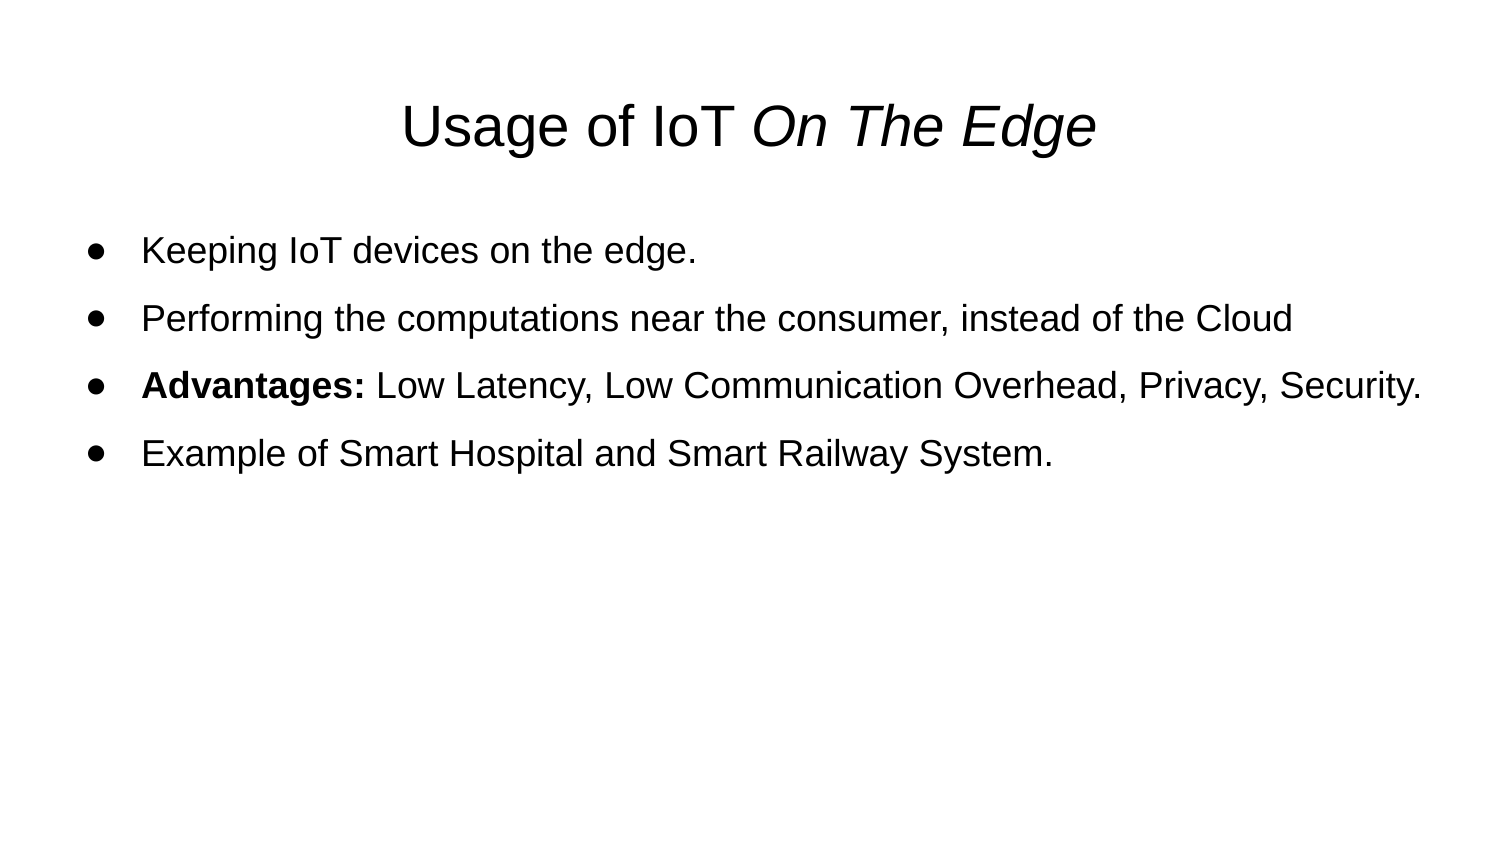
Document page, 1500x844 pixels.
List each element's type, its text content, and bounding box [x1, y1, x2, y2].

list Keeping IoT devices on the edge. Performing the computations near the consumer, instead of the Cloud Advantages: Low Latency, Low Communication Overhead, Privacy, Security. Example of Smart Hospital and Smart Railway System. [51, 189, 1449, 750]
title Usage of IoT On The Edge [51, 72, 1449, 167]
